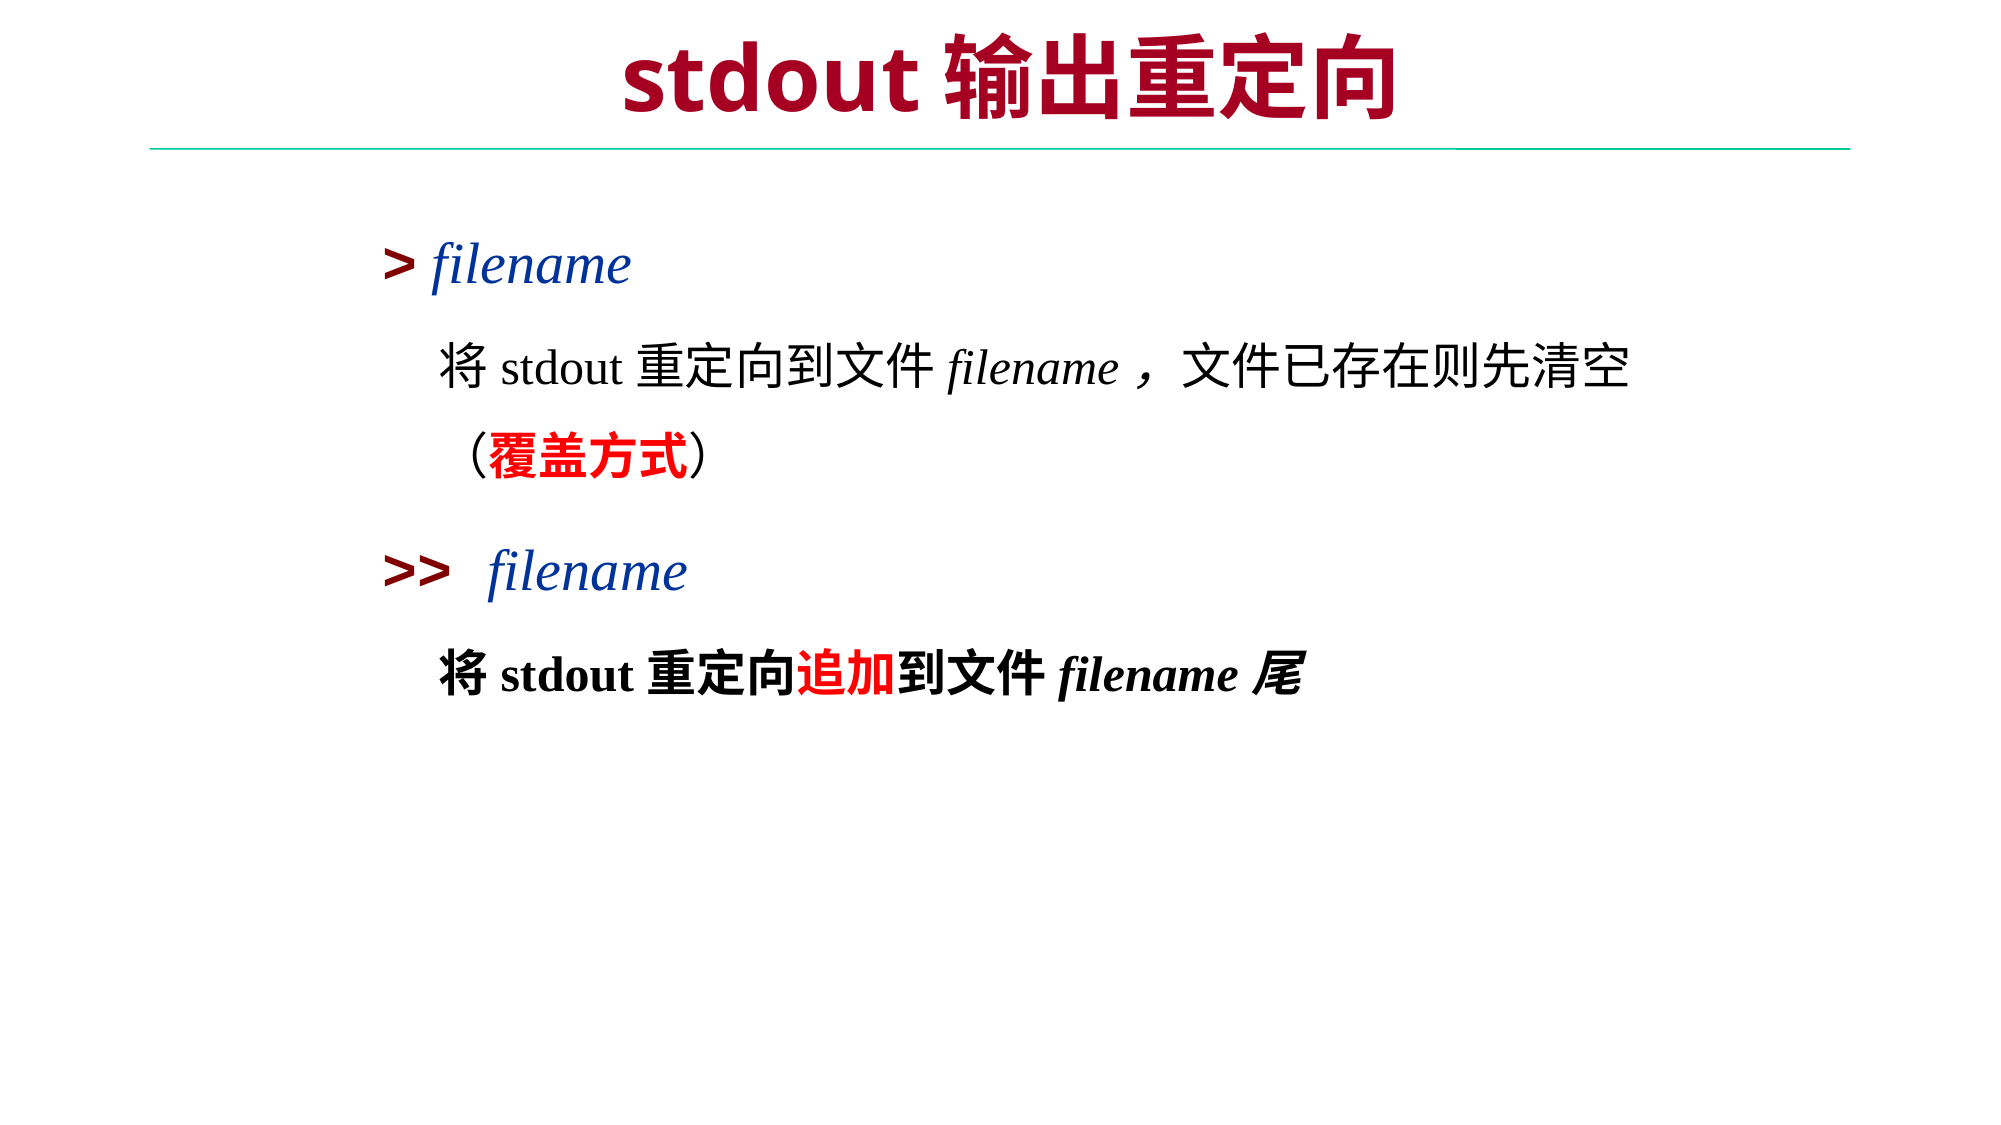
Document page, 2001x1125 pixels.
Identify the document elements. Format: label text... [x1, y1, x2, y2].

text_box stdout输出重定向 [373, 18, 1649, 149]
text_box > filename 将stdout重定向到文件filename，文件已存在则先清空（覆盖方式） >> filename 将stdout重定向追加到文件filename尾 [370, 184, 1674, 745]
